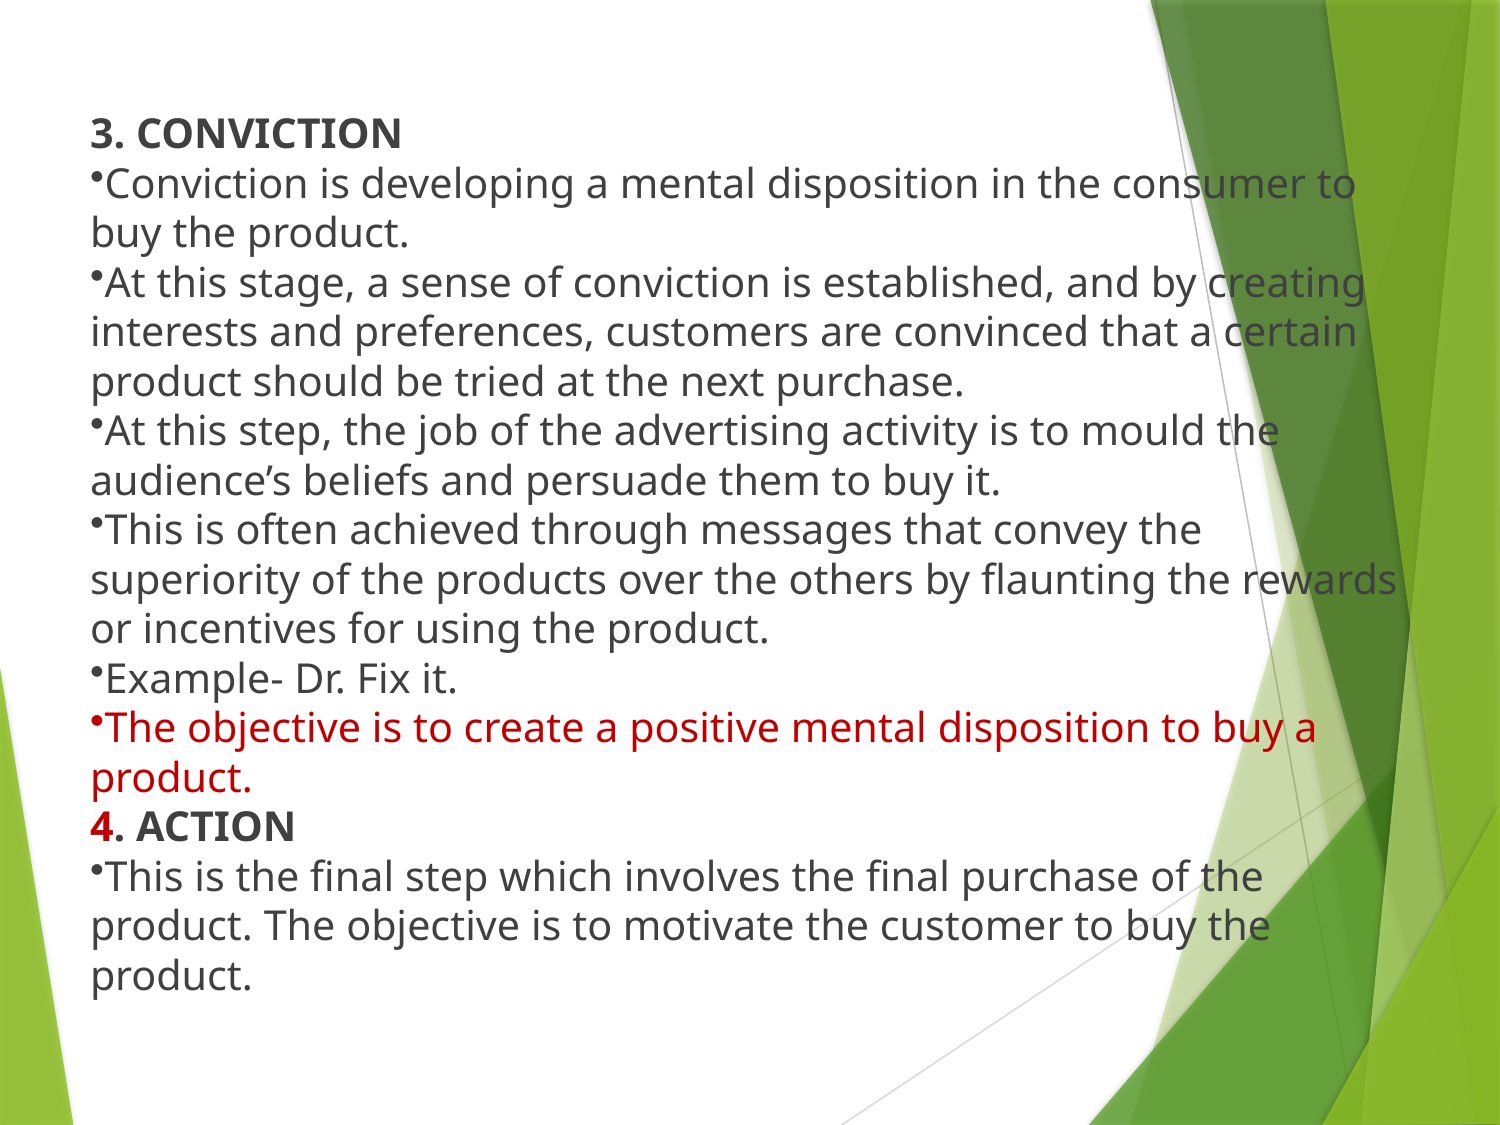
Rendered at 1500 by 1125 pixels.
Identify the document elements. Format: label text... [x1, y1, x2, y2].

list 3. CONVICTION Conviction is developing a mental disposition in the consumer to buy the product. At this stage, a sense of conviction is established, and by creating interests and preferences, customers are convinced that a certain product should be tried at the next purchase. At this step, the job of the advertising activity is to mould the audience’s beliefs and persuade them to buy it. This is often achieved through messages that convey the superiority of the products over the others by flaunting the rewards or incentives for using the product. Example- Dr. Fix it. The objective is to create a positive mental disposition to buy a product. 4. ACTION This is the final step which involves the final purchase of the product. The objective is to motivate the customer to buy the product. [75, 99, 1425, 1010]
